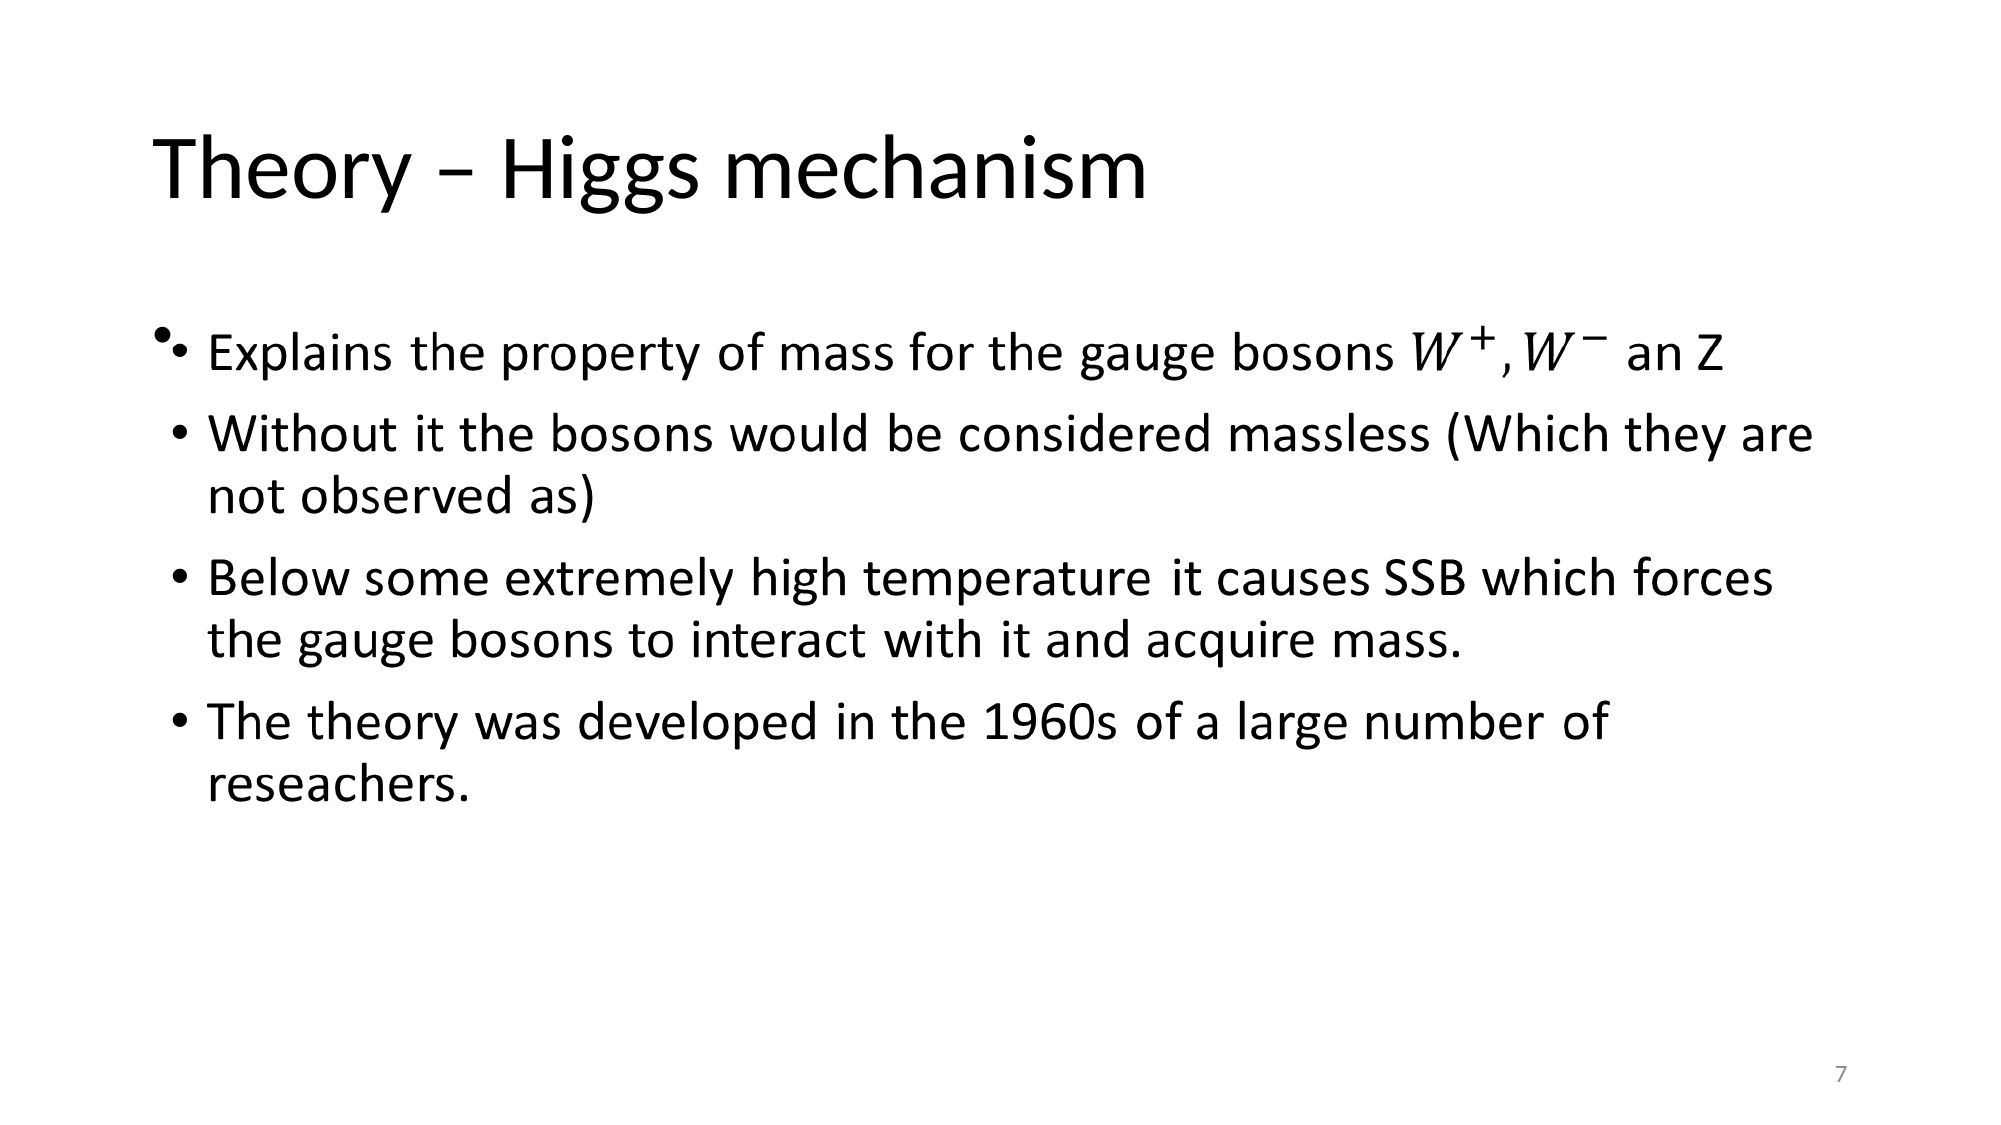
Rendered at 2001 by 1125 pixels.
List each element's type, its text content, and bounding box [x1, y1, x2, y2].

title Theory – Higgs mechanism [137, 59, 1863, 278]
list [137, 299, 1863, 1014]
slide_number ‹#› [1412, 1042, 1863, 1103]
